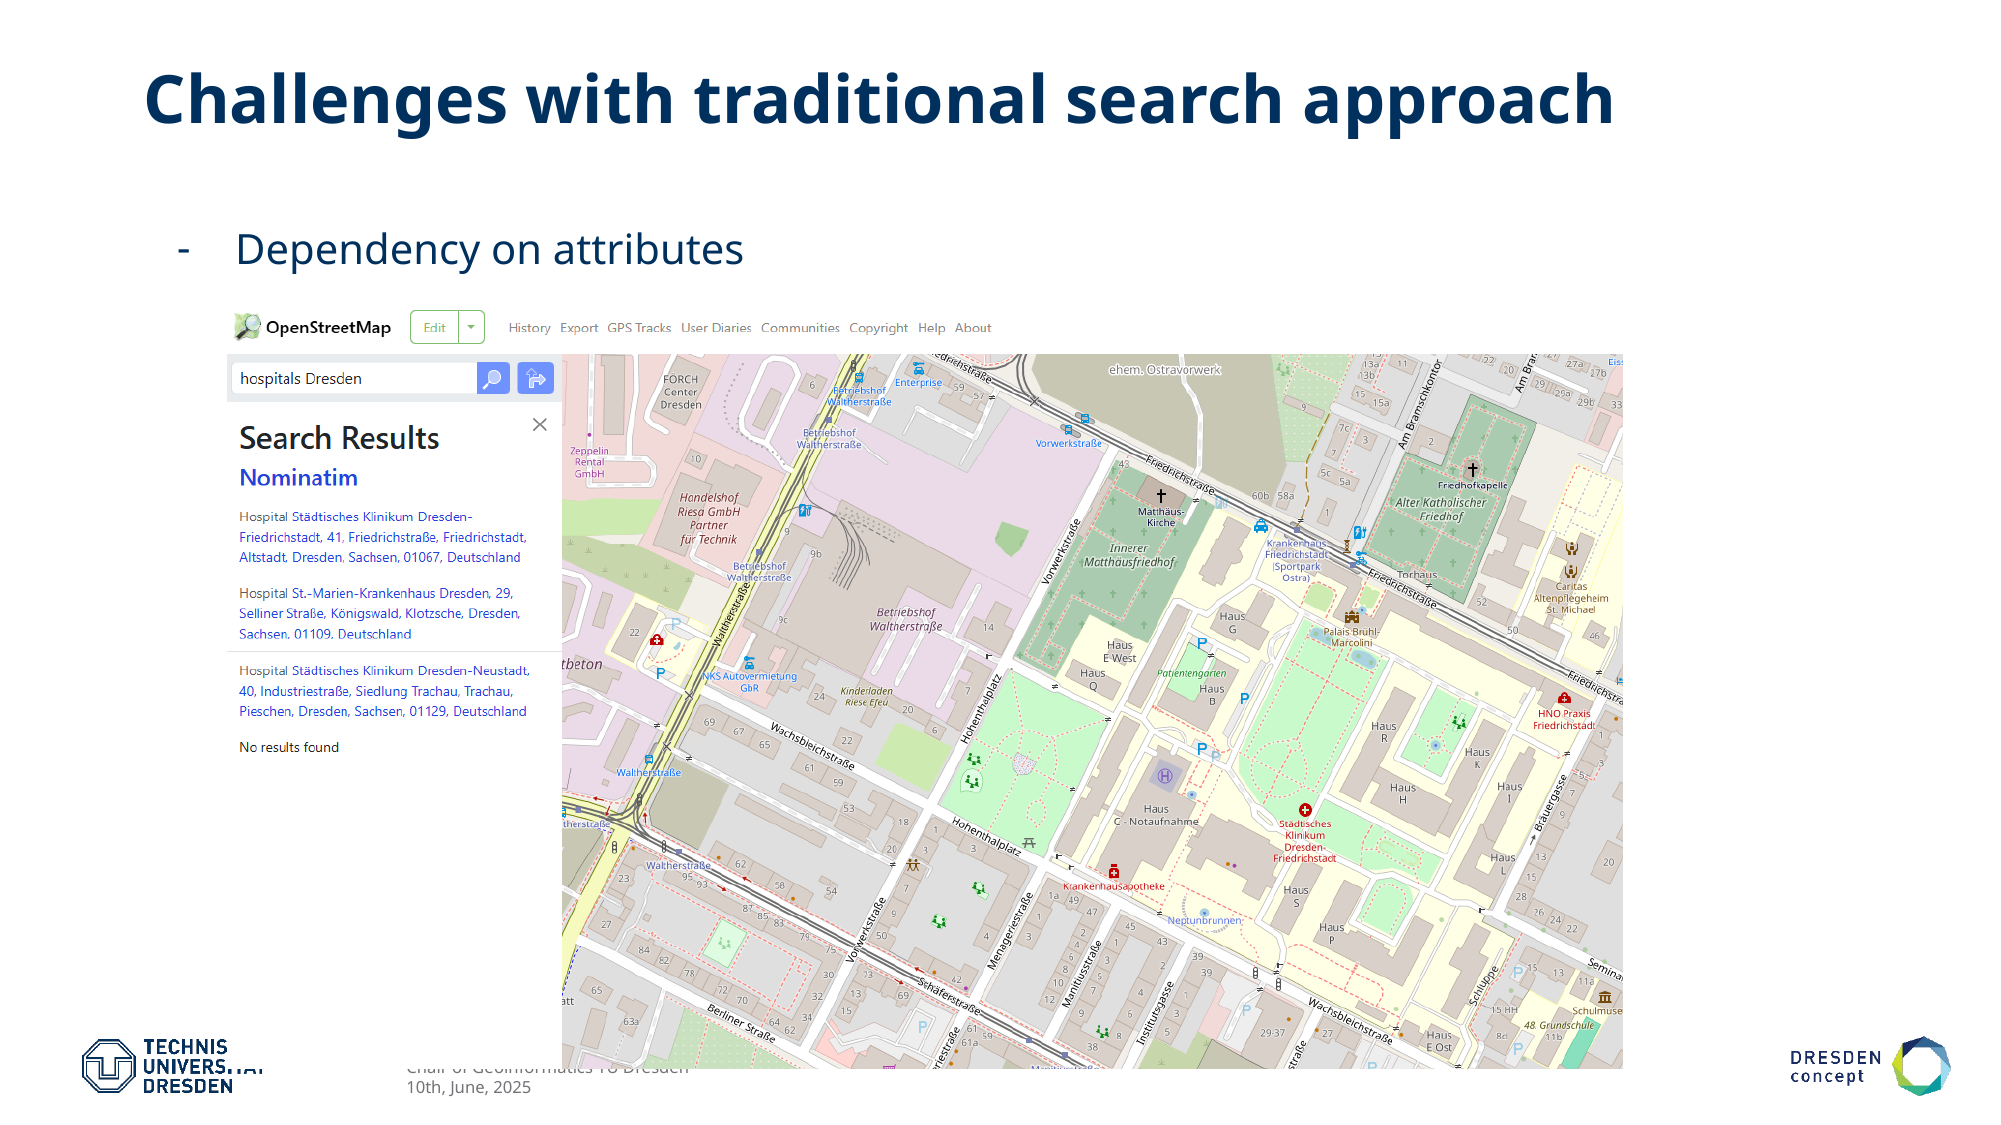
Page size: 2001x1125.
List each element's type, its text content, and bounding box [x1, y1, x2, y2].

picture [82, 301, 1623, 1093]
picture [1791, 1036, 1951, 1096]
list Dependency on attributes [160, 223, 1896, 936]
title Challenges with traditional search approach [143, 56, 1880, 169]
